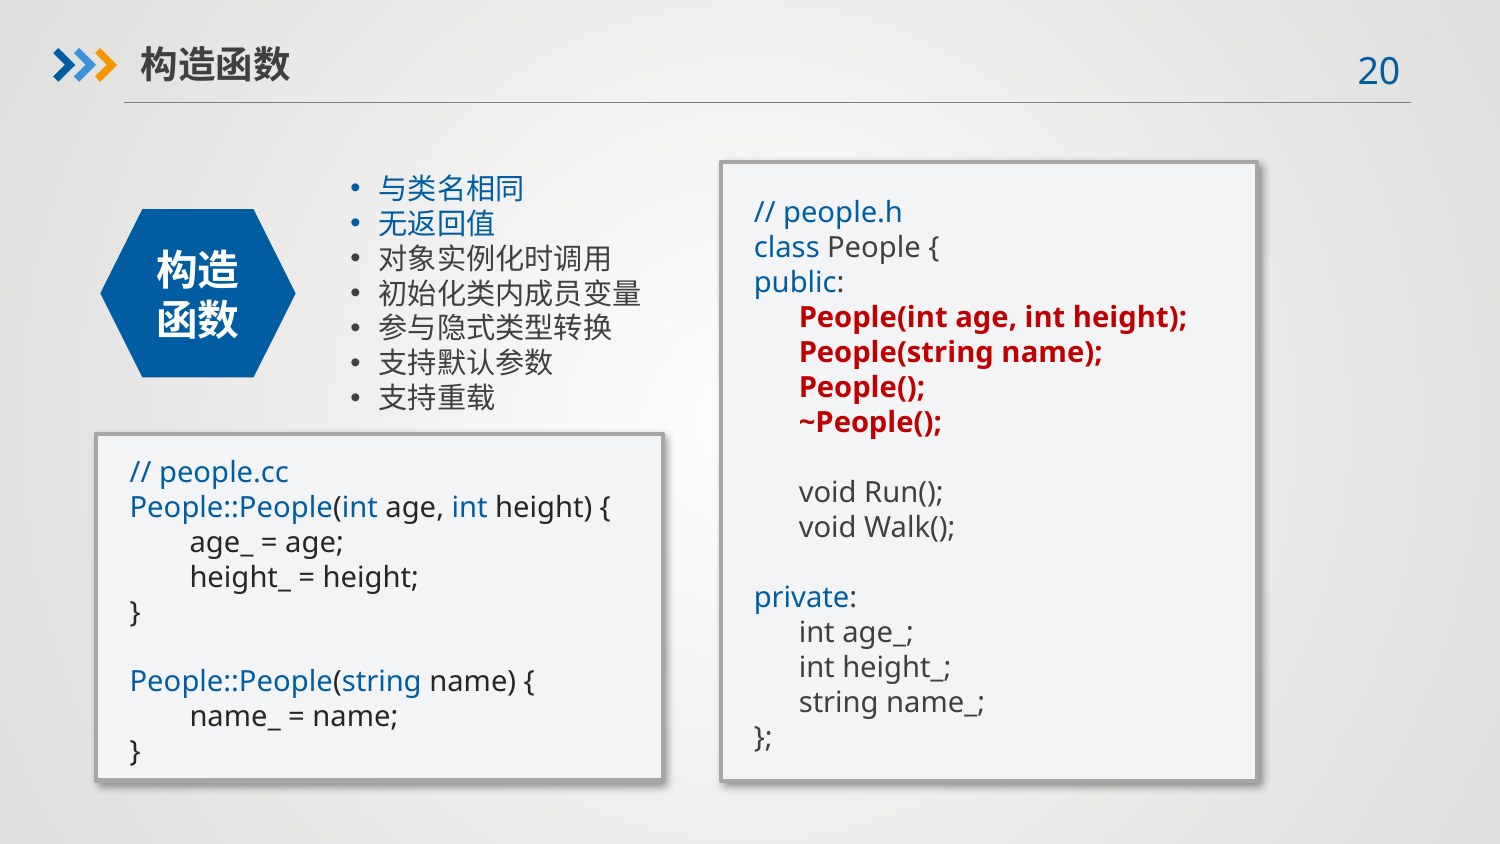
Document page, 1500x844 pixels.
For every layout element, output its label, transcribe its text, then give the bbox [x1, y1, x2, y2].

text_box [95, 433, 663, 781]
text_box 构造函数 [140, 32, 597, 95]
text_box 与类名相同 无返回值 对象实例化时调用 初始化类内成员变量 参与隐式类型转换 支持默认参数 支持重载 [335, 162, 679, 423]
text_box 构造函数 [98, 207, 298, 380]
picture [0, 0, 1500, 844]
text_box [720, 161, 1258, 781]
